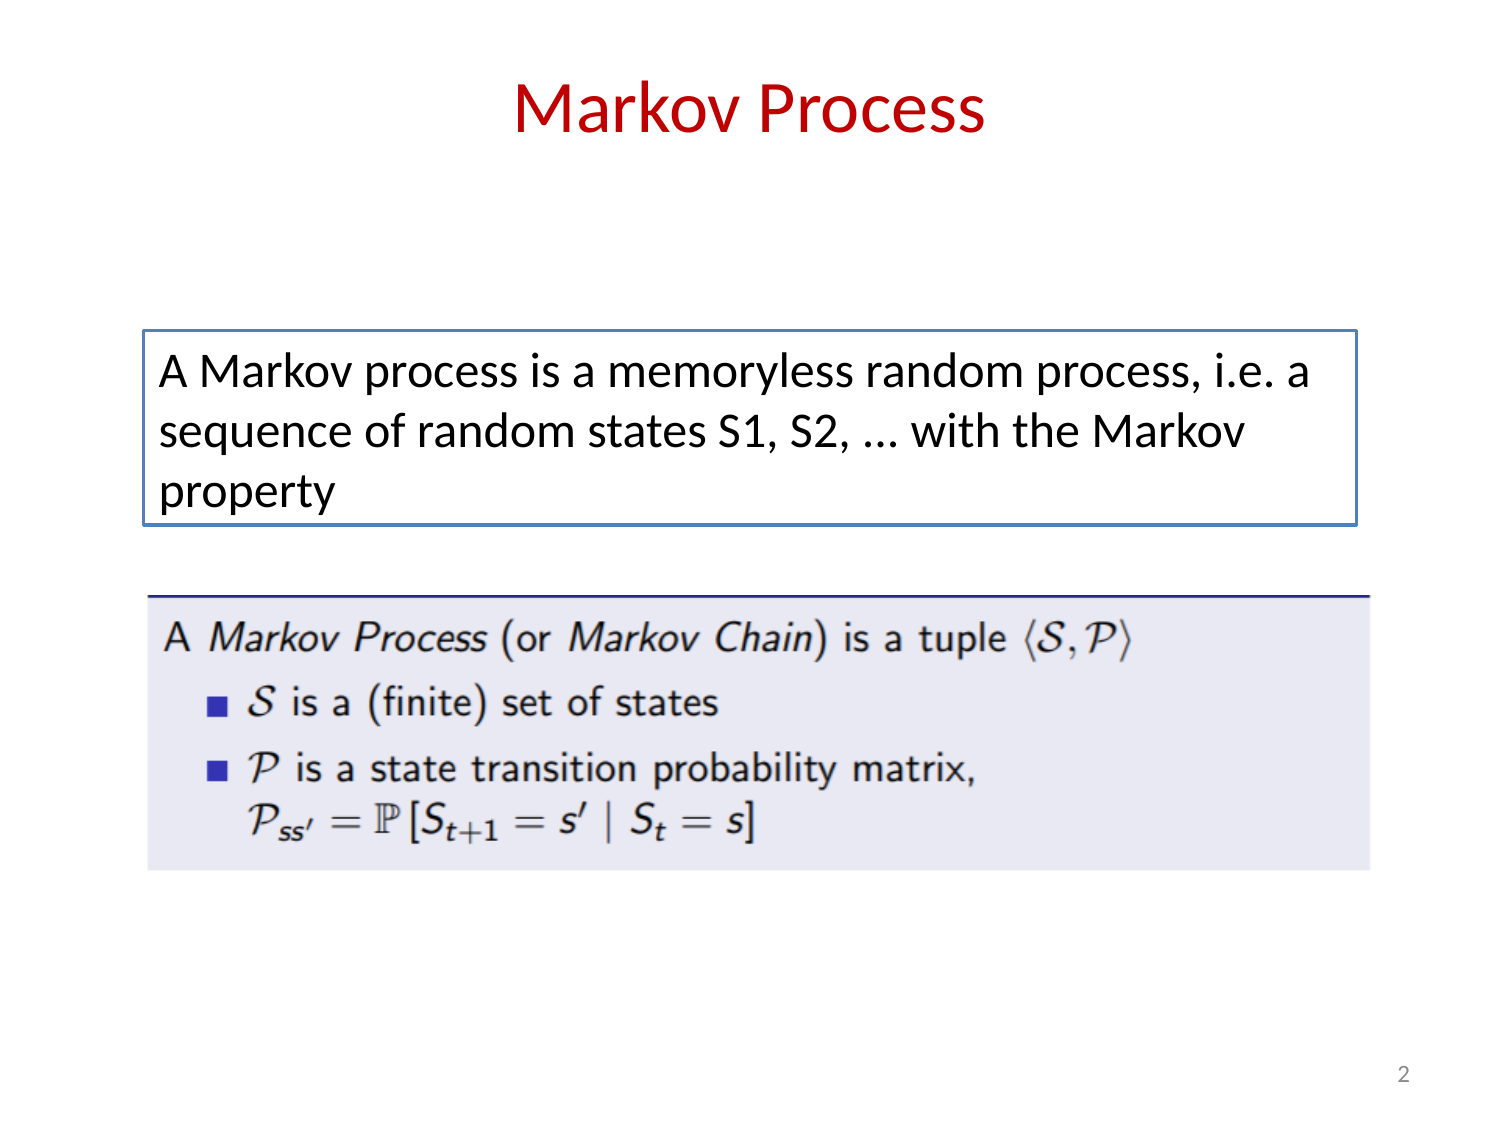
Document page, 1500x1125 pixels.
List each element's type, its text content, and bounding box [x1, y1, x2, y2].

picture [137, 594, 1390, 877]
slide_number 2 [1074, 1042, 1425, 1103]
title Markov Process [437, 50, 1063, 155]
text_box A Markov process is a memoryless random process, i.e. a sequence of random states S1, S2, ... with the Markov property [143, 330, 1357, 525]
